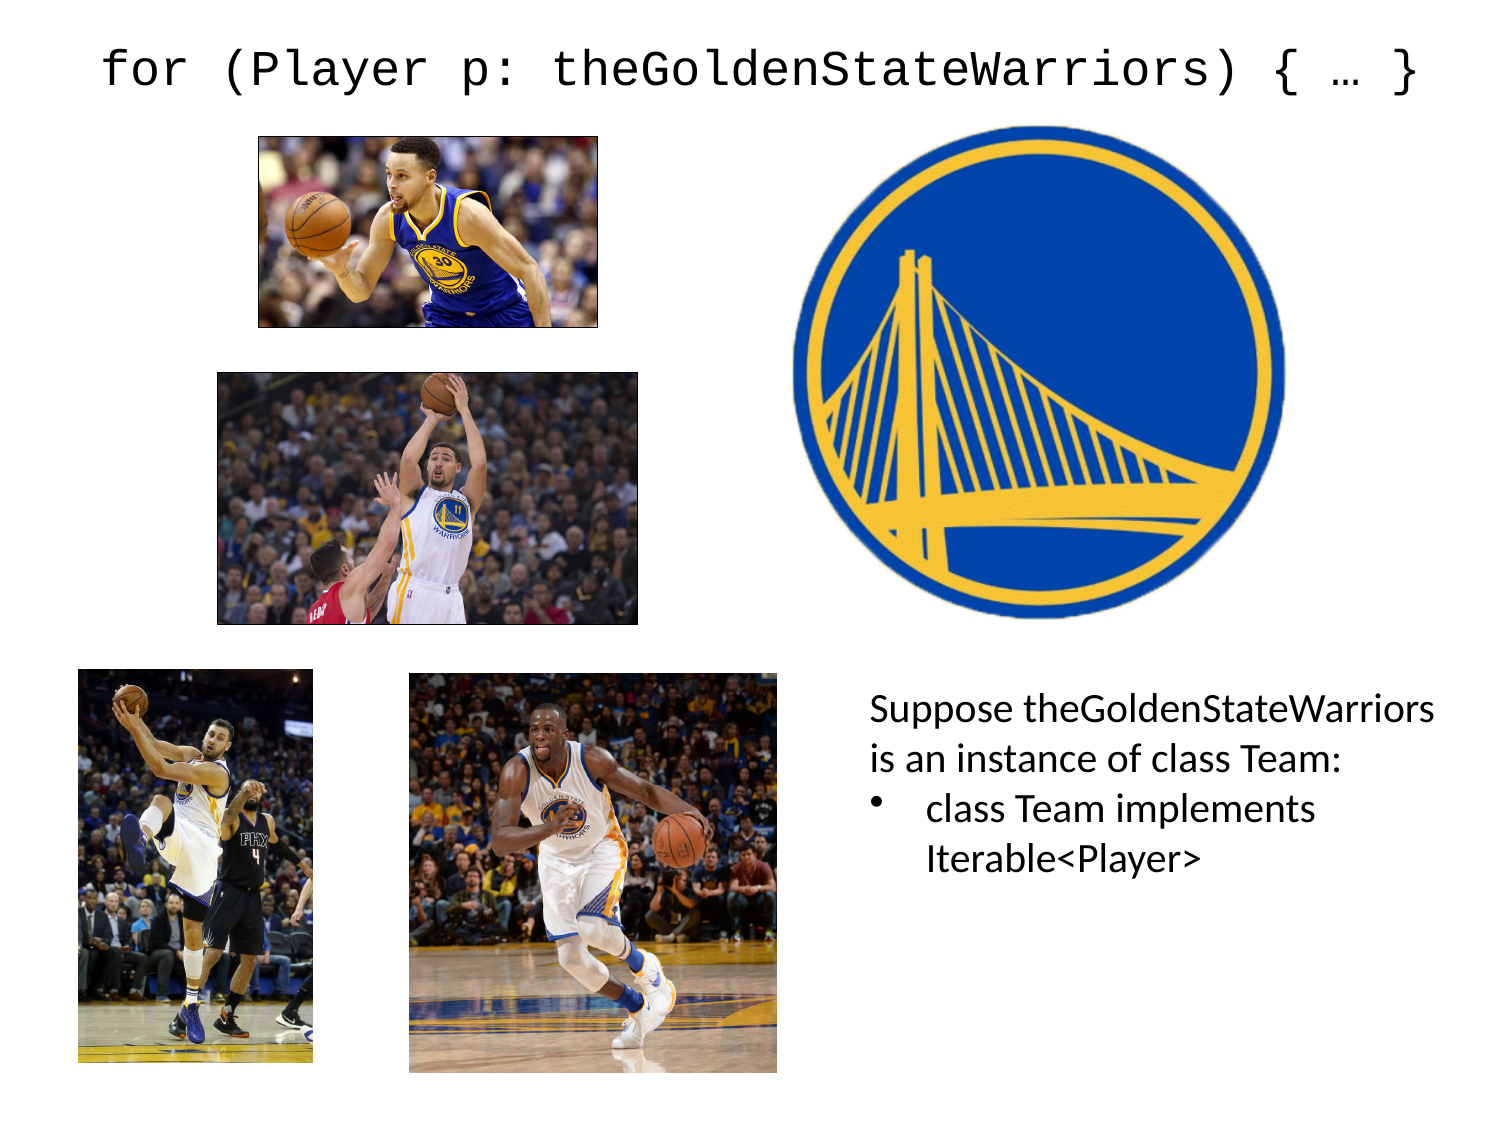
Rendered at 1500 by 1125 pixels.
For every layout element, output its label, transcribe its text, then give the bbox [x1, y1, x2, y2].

picture [217, 372, 639, 625]
text_box Suppose theGoldenStateWarriors is an instance of class Team: class Team implements Iterable<Player> [854, 673, 1457, 939]
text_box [78, 669, 777, 1074]
picture [792, 125, 1287, 620]
text_box for (Player p: theGoldenStateWarriors) { … } [85, 28, 1436, 103]
picture [257, 135, 598, 328]
